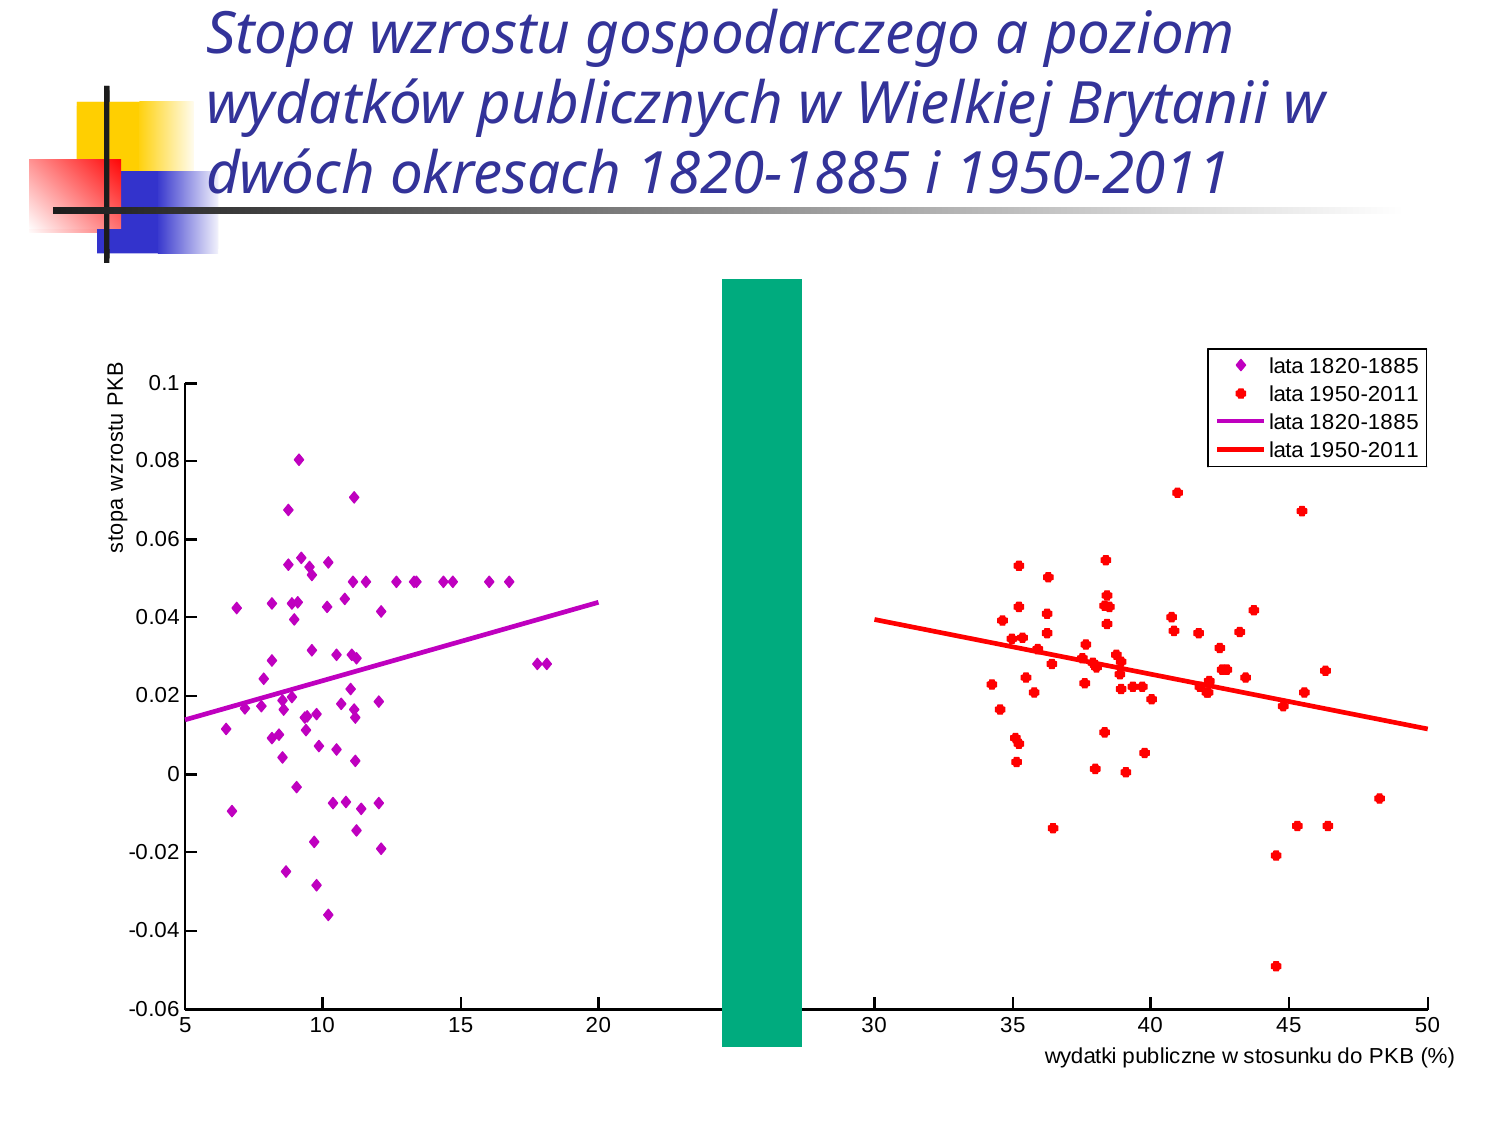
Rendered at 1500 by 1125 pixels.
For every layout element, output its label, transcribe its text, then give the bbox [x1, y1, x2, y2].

title Stopa wzrostu gospodarczego a poziom wydatków publicznych w Wielkiej Brytanii w dwóch okresach 1820-1885 i 1950-2011 [191, 112, 1459, 213]
picture [76, 326, 1459, 1095]
